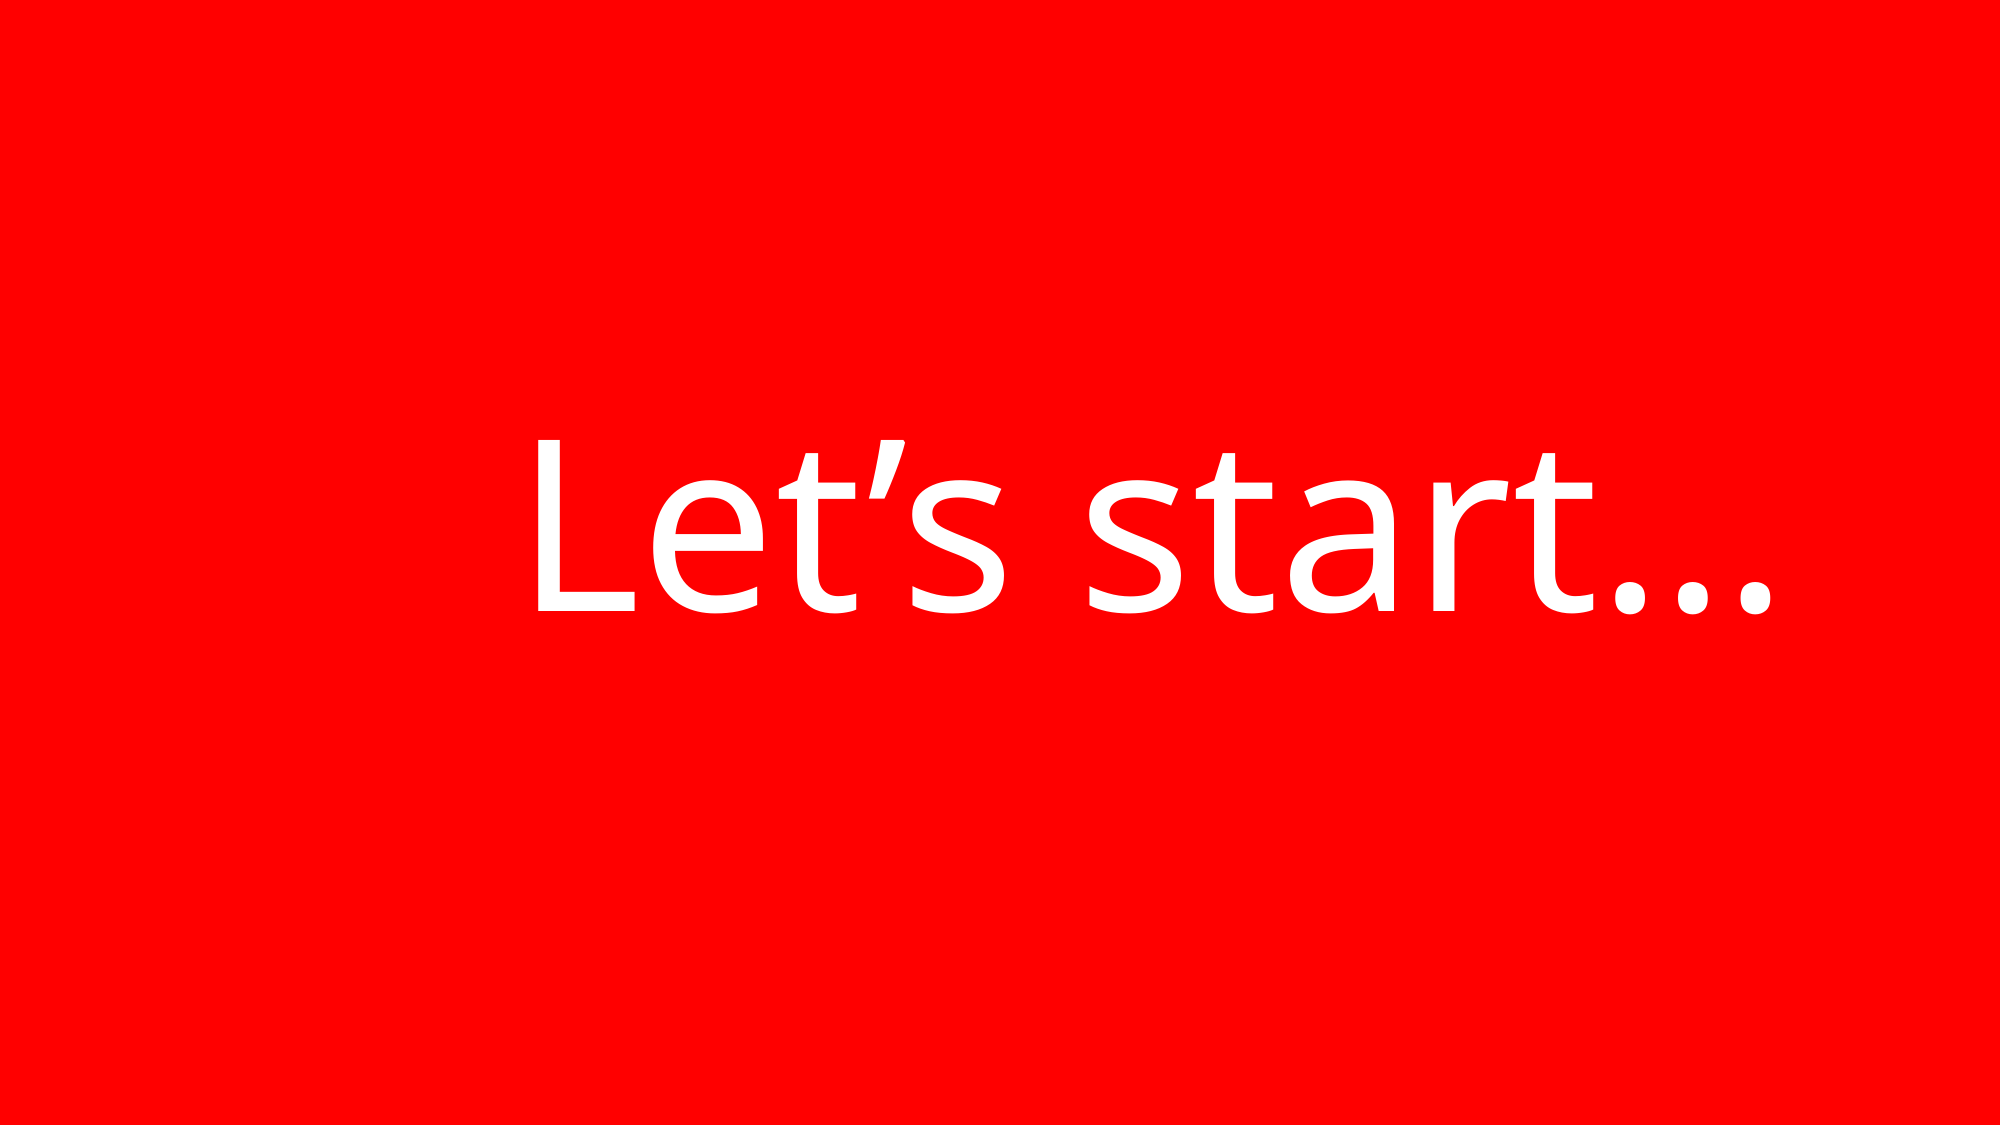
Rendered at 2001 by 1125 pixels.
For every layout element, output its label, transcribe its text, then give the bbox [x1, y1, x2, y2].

text_box Let’s start… [500, 364, 1977, 667]
